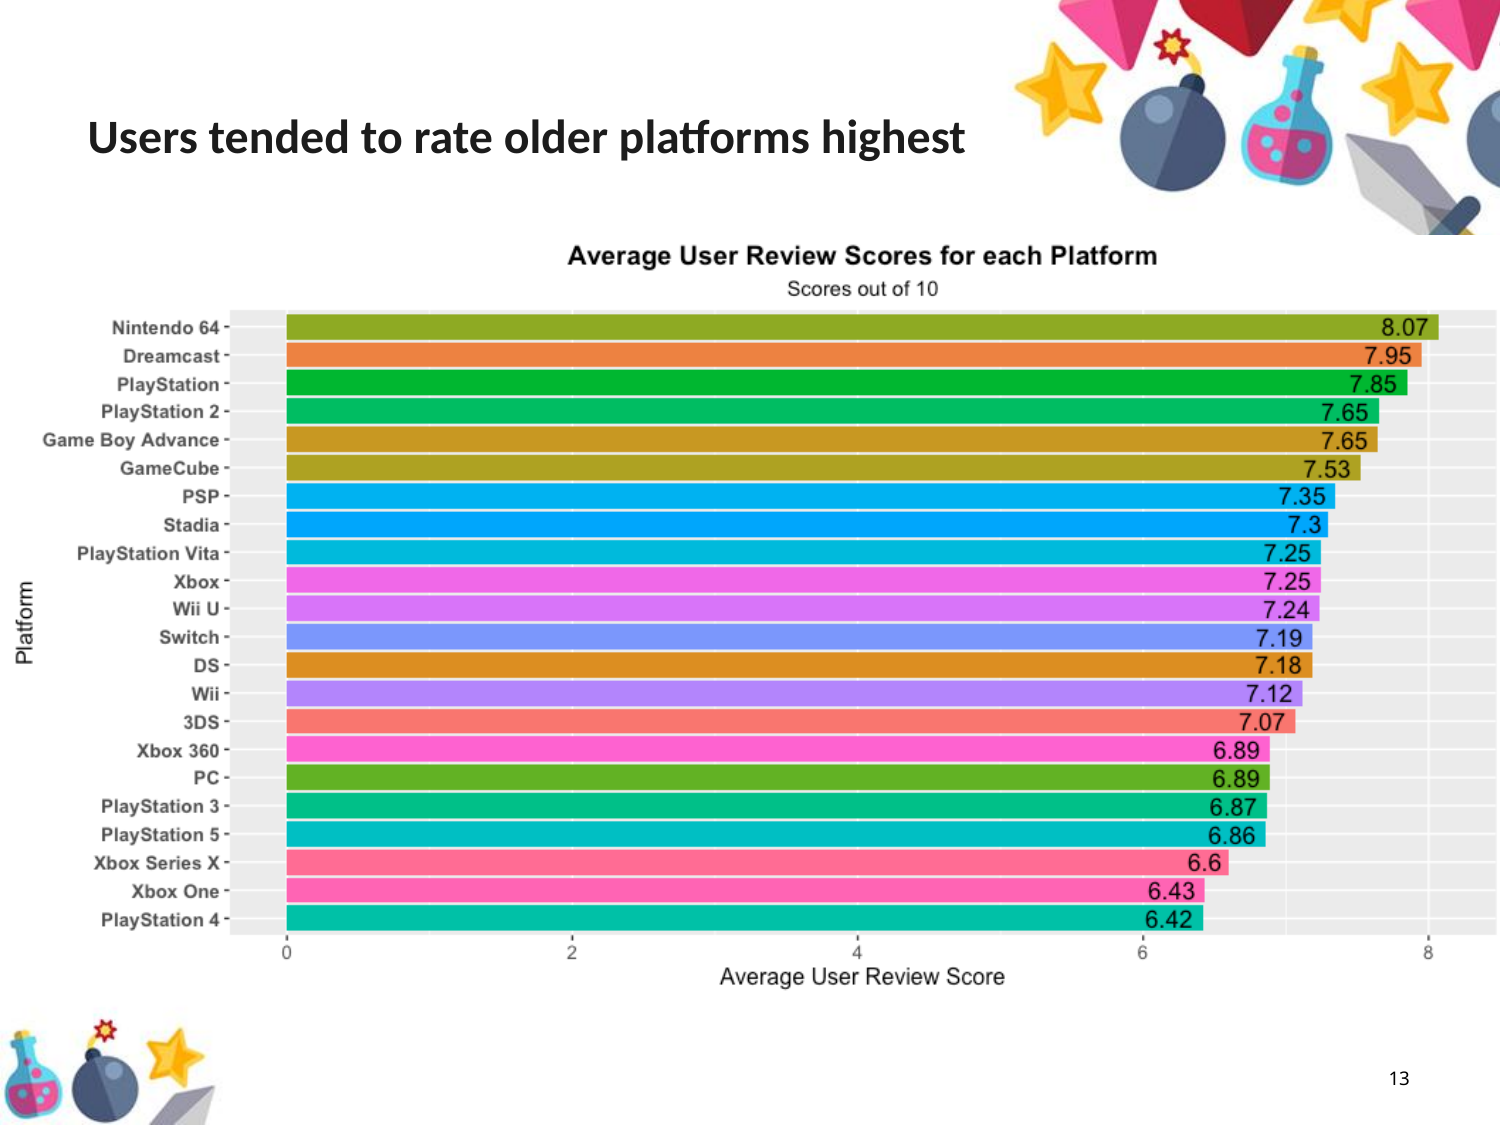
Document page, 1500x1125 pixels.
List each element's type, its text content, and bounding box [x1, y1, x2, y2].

title Users tended to rate older platforms highest [72, 39, 1013, 230]
slide_number 13 [1074, 1058, 1425, 1115]
picture [0, 0, 1500, 1125]
